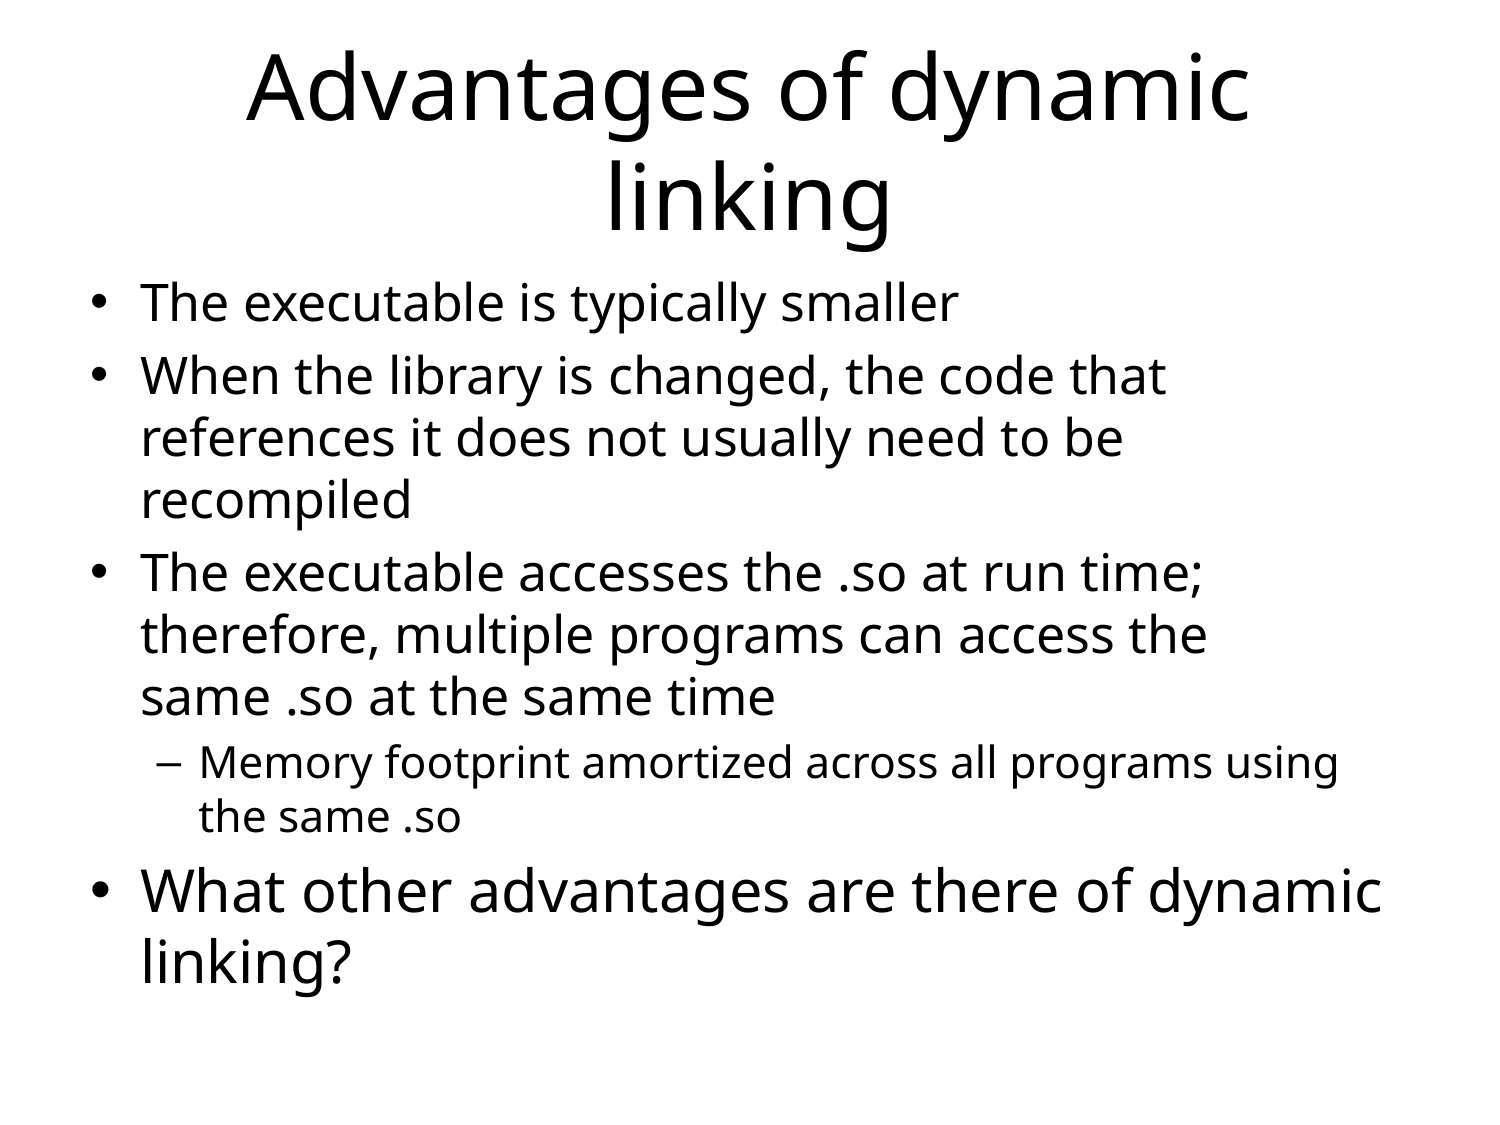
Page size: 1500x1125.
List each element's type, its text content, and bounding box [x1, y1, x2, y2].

list The executable is typically smaller When the library is changed, the code that references it does not usually need to be recompiled The executable accesses the .so at run time; therefore, multiple programs can access the same .so at the same time Memory footprint amortized across all programs using the same .so What other advantages are there of dynamic linking? [75, 262, 1425, 1005]
title Advantages of dynamic linking [75, 45, 1425, 233]
